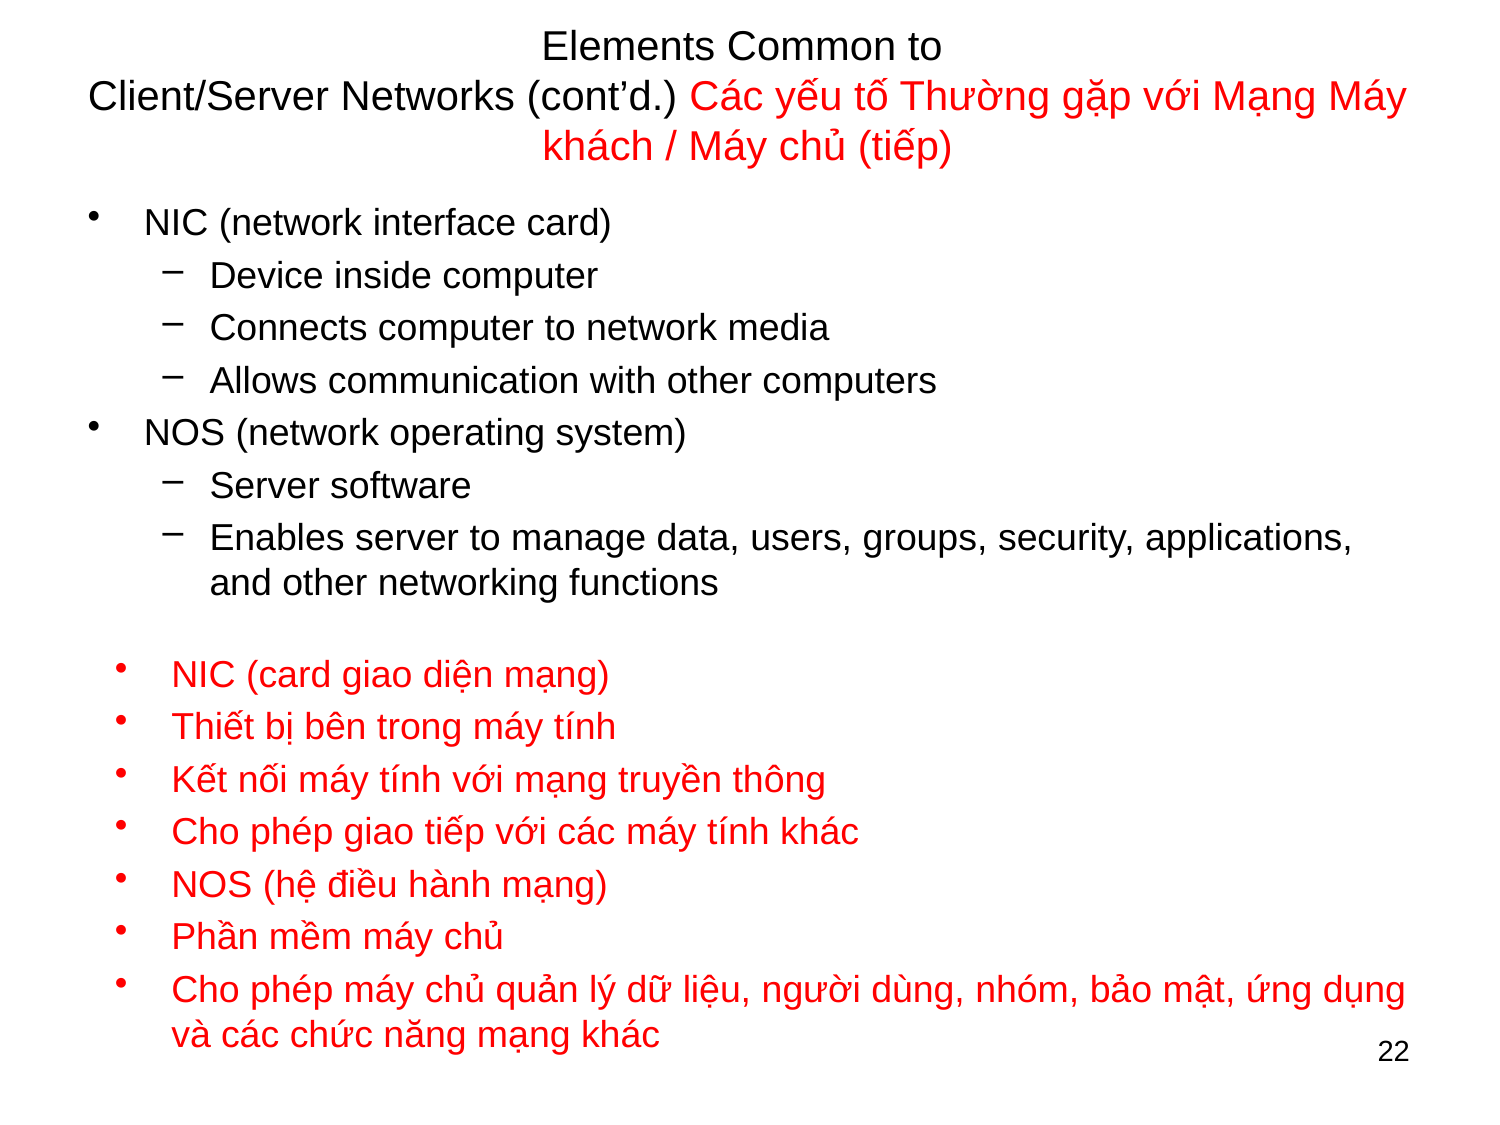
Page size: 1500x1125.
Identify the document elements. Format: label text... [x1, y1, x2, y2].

text_box NIC (card giao diện mạng) Thiết bị bên trong máy tính Kết nối máy tính với mạng truyền thông Cho phép giao tiếp với các máy tính khác NOS (hệ điều hành mạng) Phần mềm máy chủ Cho phép máy chủ quản lý dữ liệu, người dùng, nhóm, bảo mật, ứng dụng và các chức năng mạng khác [99, 642, 1450, 1102]
title Elements Common to Client/Server Networks (cont’d.) Các yếu tố Thường gặp với Mạng Máy khách / Máy chủ (tiếp) [72, 0, 1423, 188]
list NIC (network interface card) Device inside computer Connects computer to network media Allows communication with other computers NOS (network operating system) Server software Enables server to manage data, users, groups, security, applications, and other networking functions [72, 190, 1423, 650]
